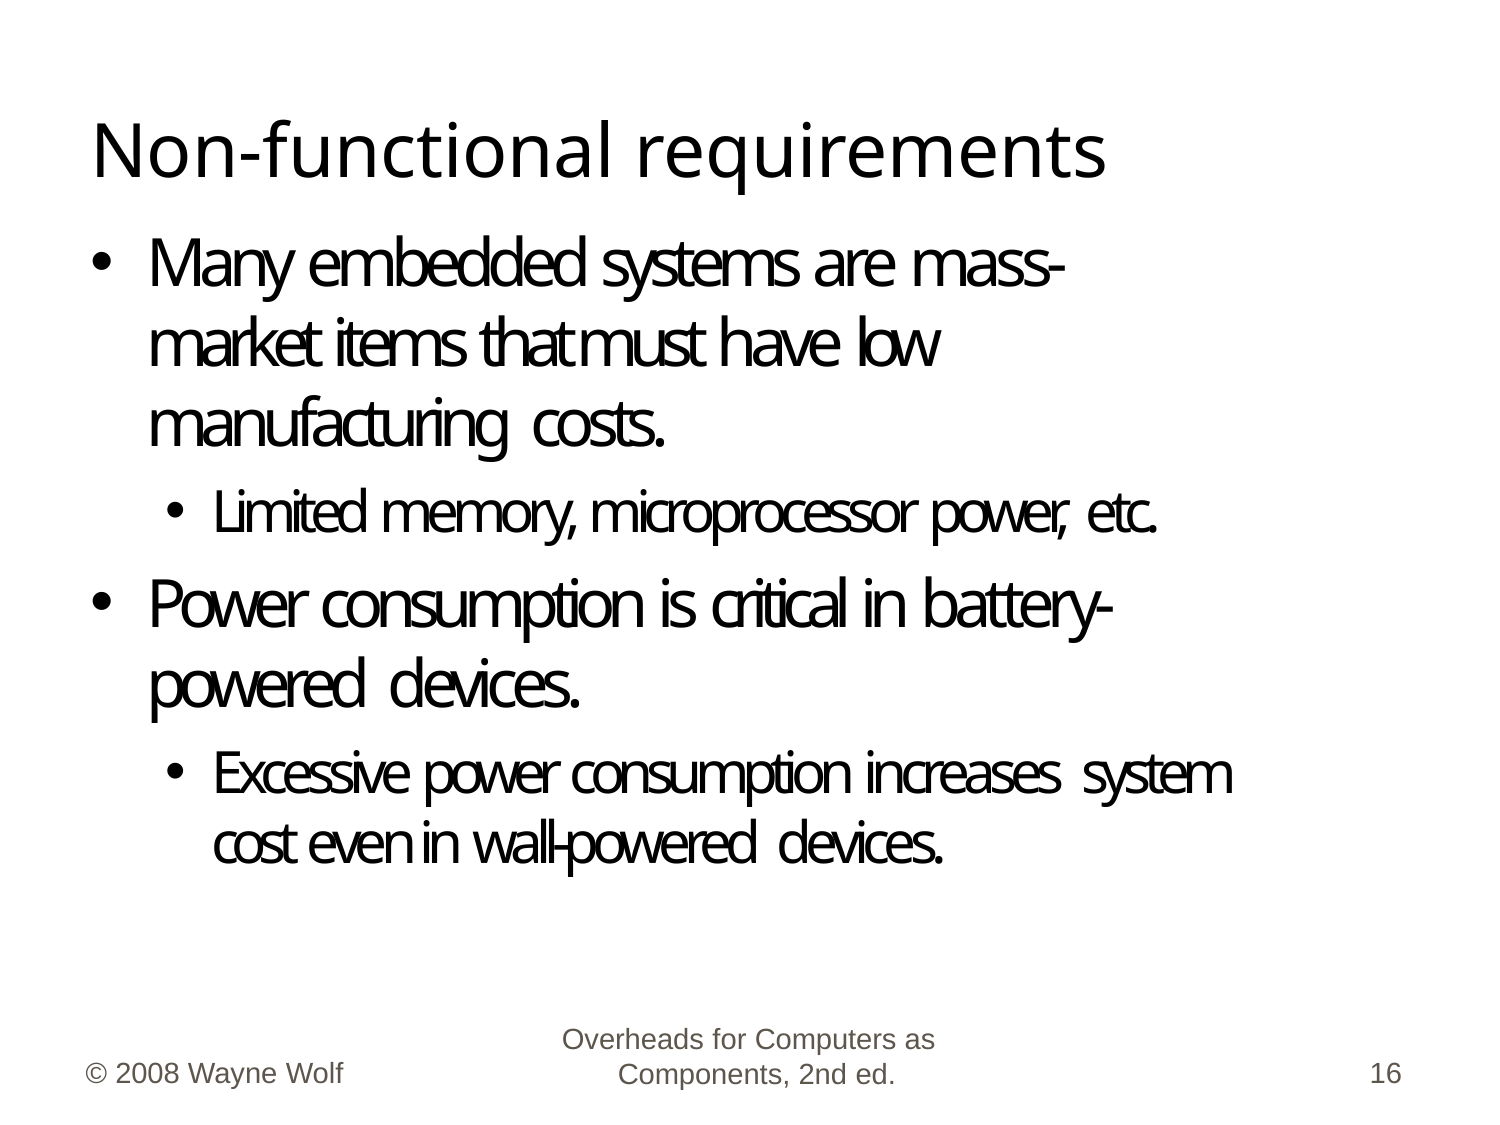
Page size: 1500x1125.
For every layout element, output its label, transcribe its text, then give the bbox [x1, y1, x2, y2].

slide_number Overheads for Computers as Components, 2nd ed. [559, 1020, 940, 1125]
text_box Many embedded systems are mass- market items that must have low manufacturing costs. Limited memory, microprocessor power, etc. Power consumption is critical in battery- powered devices. Excessive power consumption increases system cost even in wall-powered devices. [87, 217, 1362, 875]
title Non-functional requirements [87, 100, 1262, 217]
footer © 2008 Wayne Wolf [83, 1054, 349, 1125]
slide_number 16 [1365, 1054, 1406, 1125]
